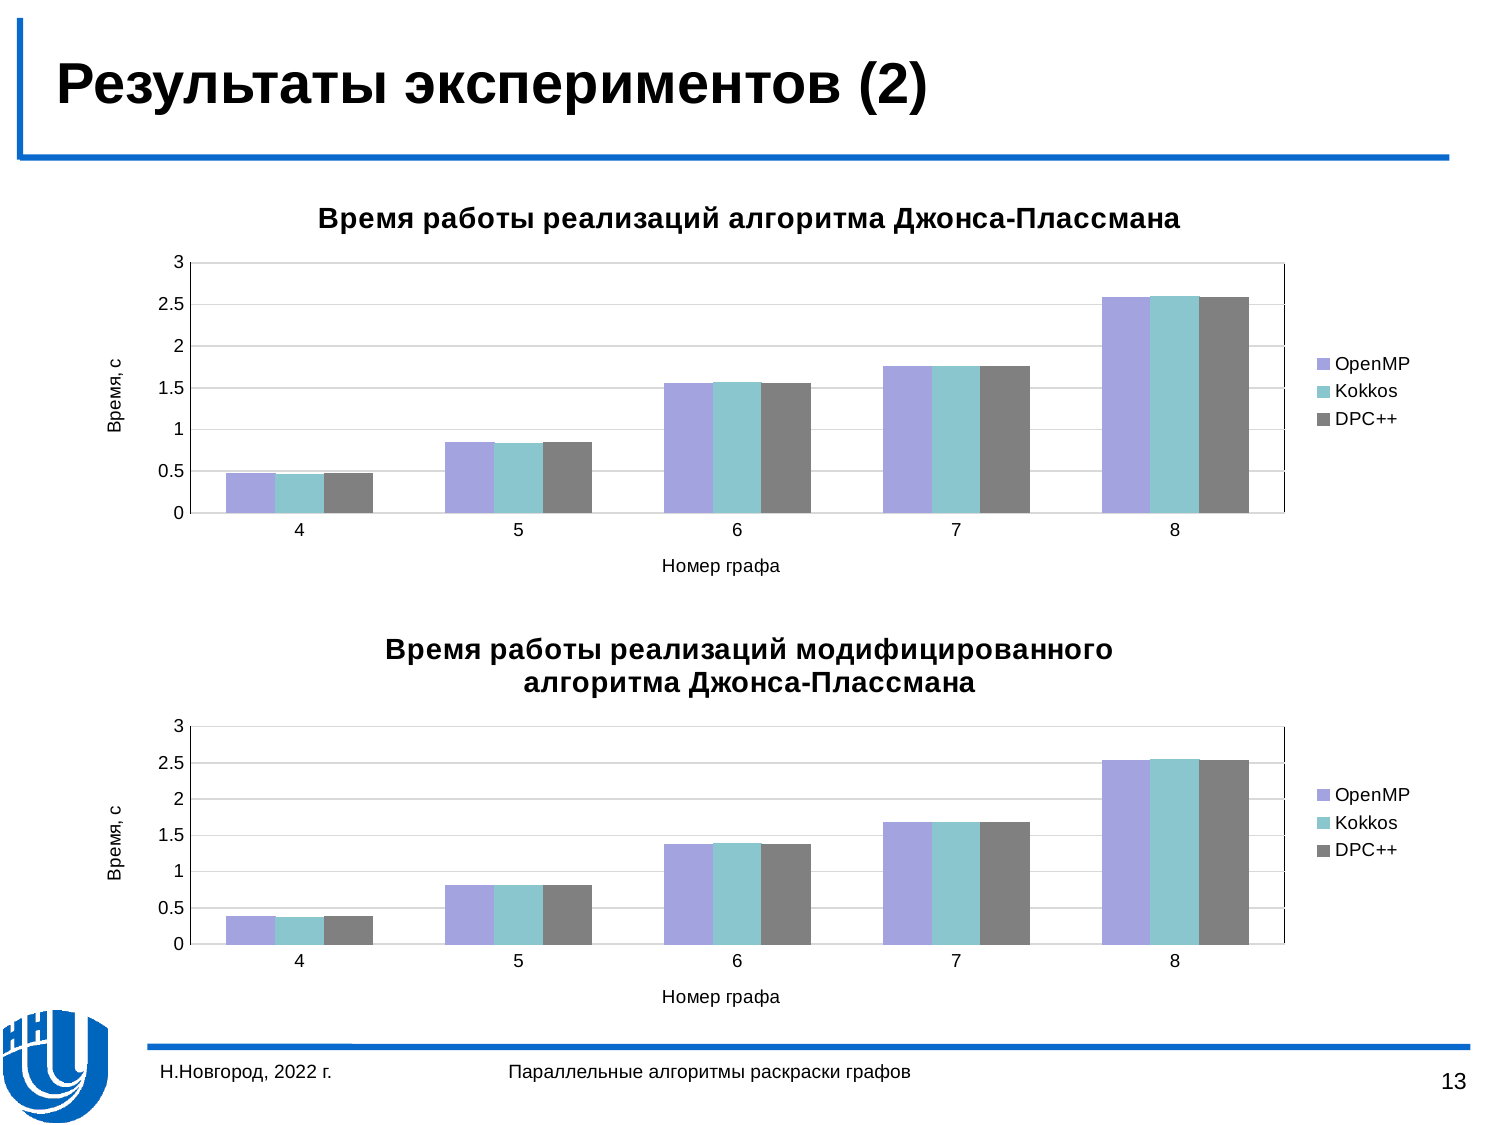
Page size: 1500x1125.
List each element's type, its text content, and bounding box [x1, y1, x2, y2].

title Результаты экспериментов (2) [41, 33, 1418, 127]
footer Параллельные алгоритмы раскраски графов [493, 1051, 1439, 1125]
slide_number Н.Новгород, 2022 г. [144, 1051, 482, 1125]
chart [70, 175, 1429, 1039]
picture [3, 1010, 108, 1123]
